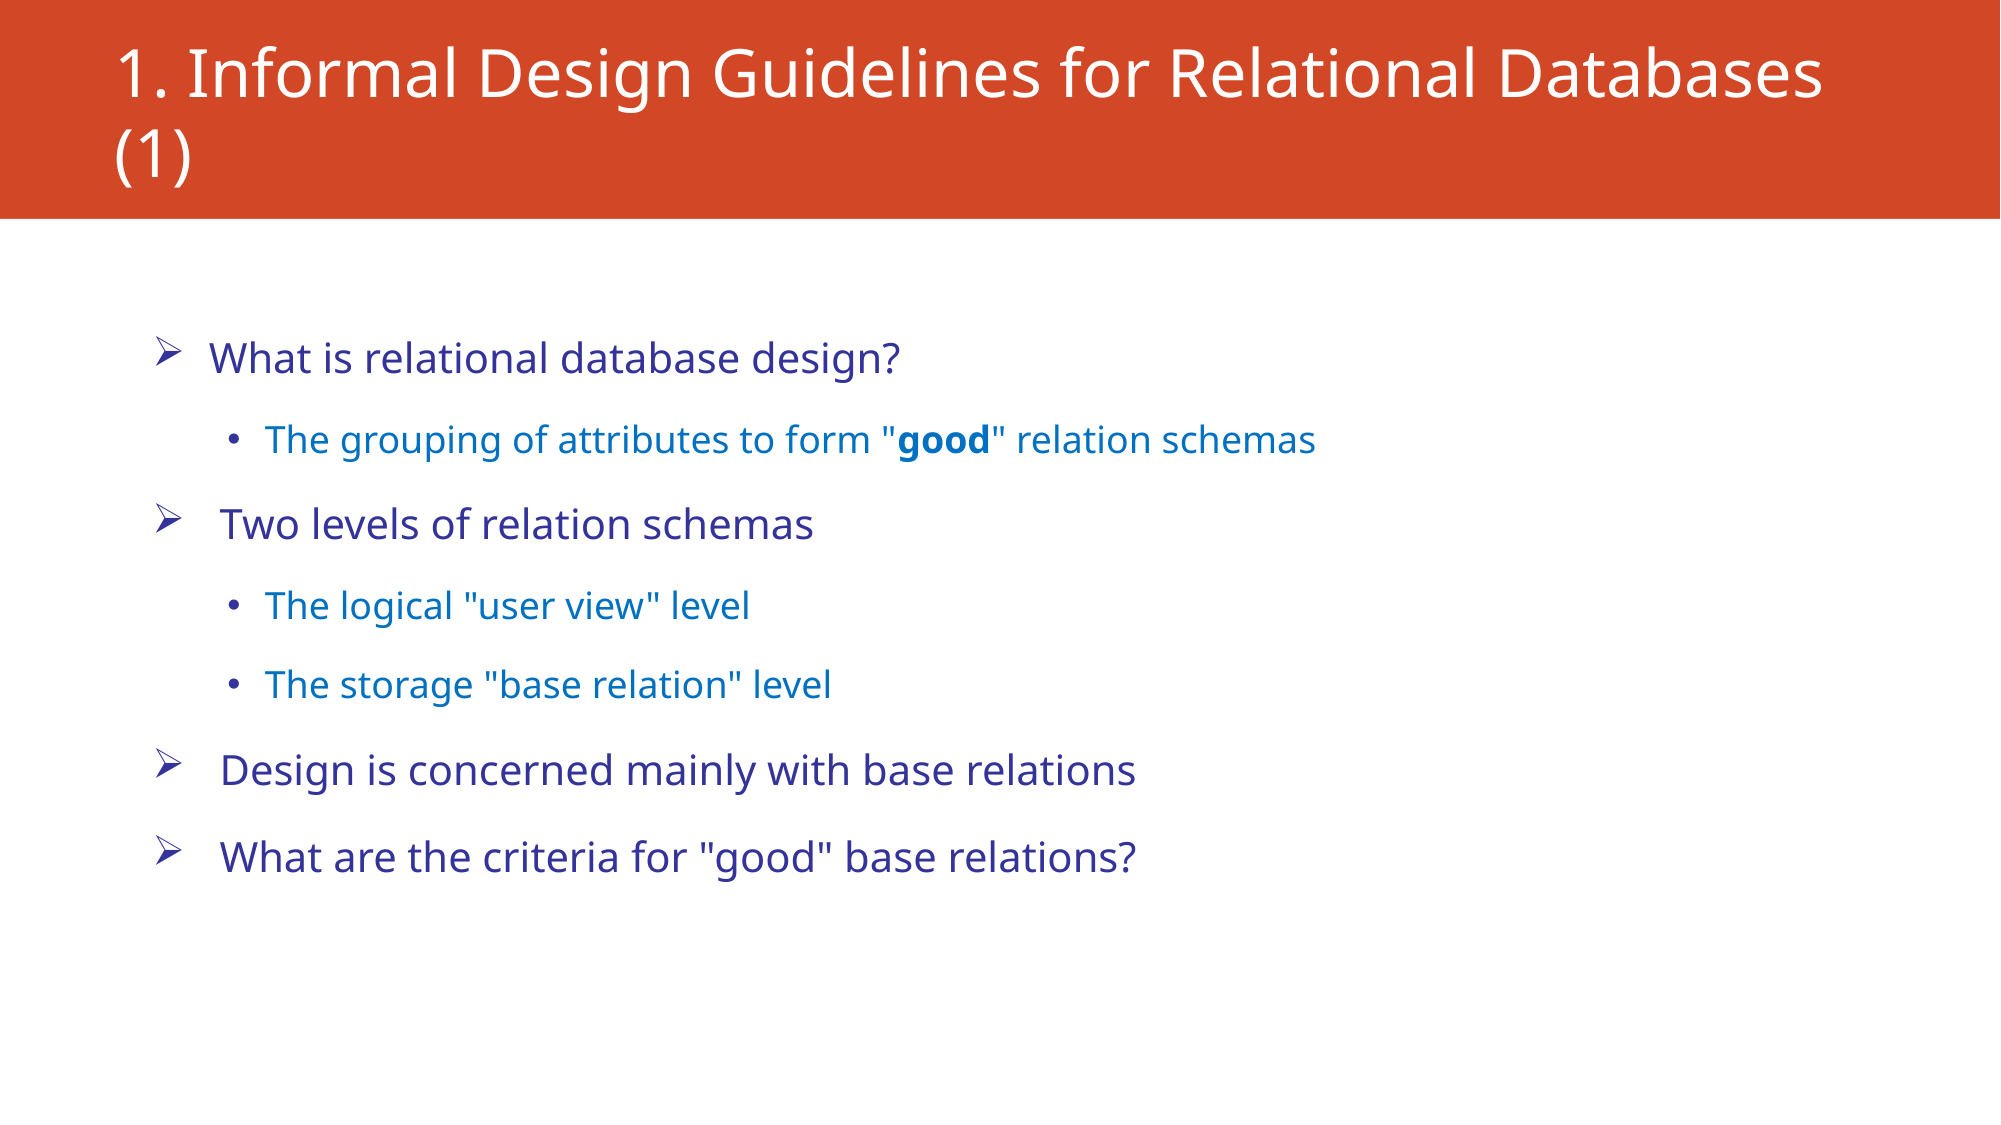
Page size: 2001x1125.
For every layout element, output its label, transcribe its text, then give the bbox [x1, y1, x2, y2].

list What is relational database design? The grouping of attributes to form "good" relation schemas Two levels of relation schemas The logical "user view" level The storage "base relation" level Design is concerned mainly with base relations What are the criteria for "good" base relations? [137, 299, 1863, 1014]
title 1. Informal Design Guidelines for Relational Databases (1) [99, 0, 1863, 199]
